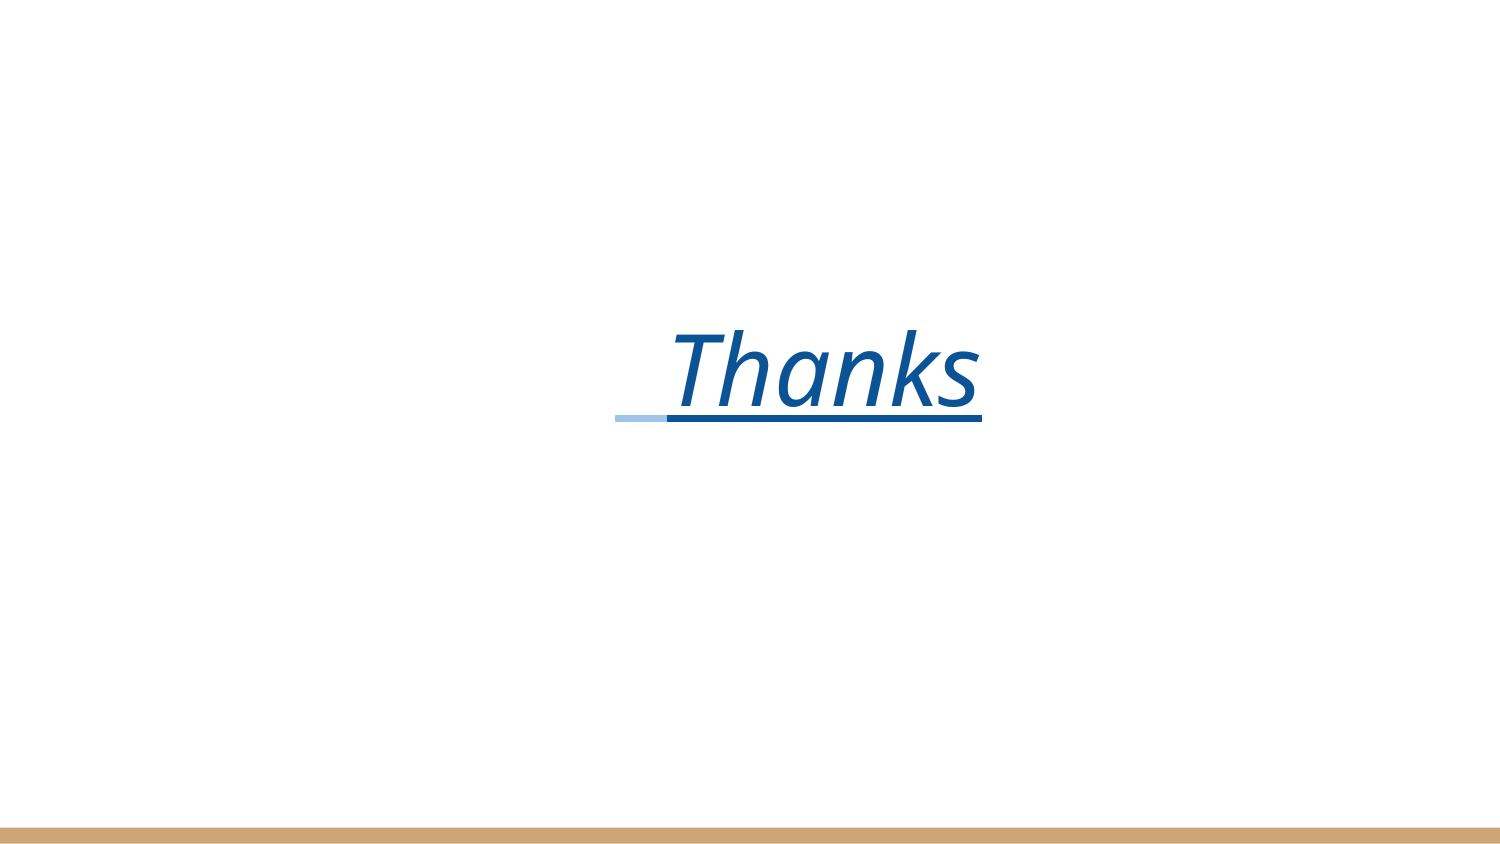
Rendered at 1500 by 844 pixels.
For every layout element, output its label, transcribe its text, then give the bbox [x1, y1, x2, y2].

list Thanks [456, 273, 1091, 662]
